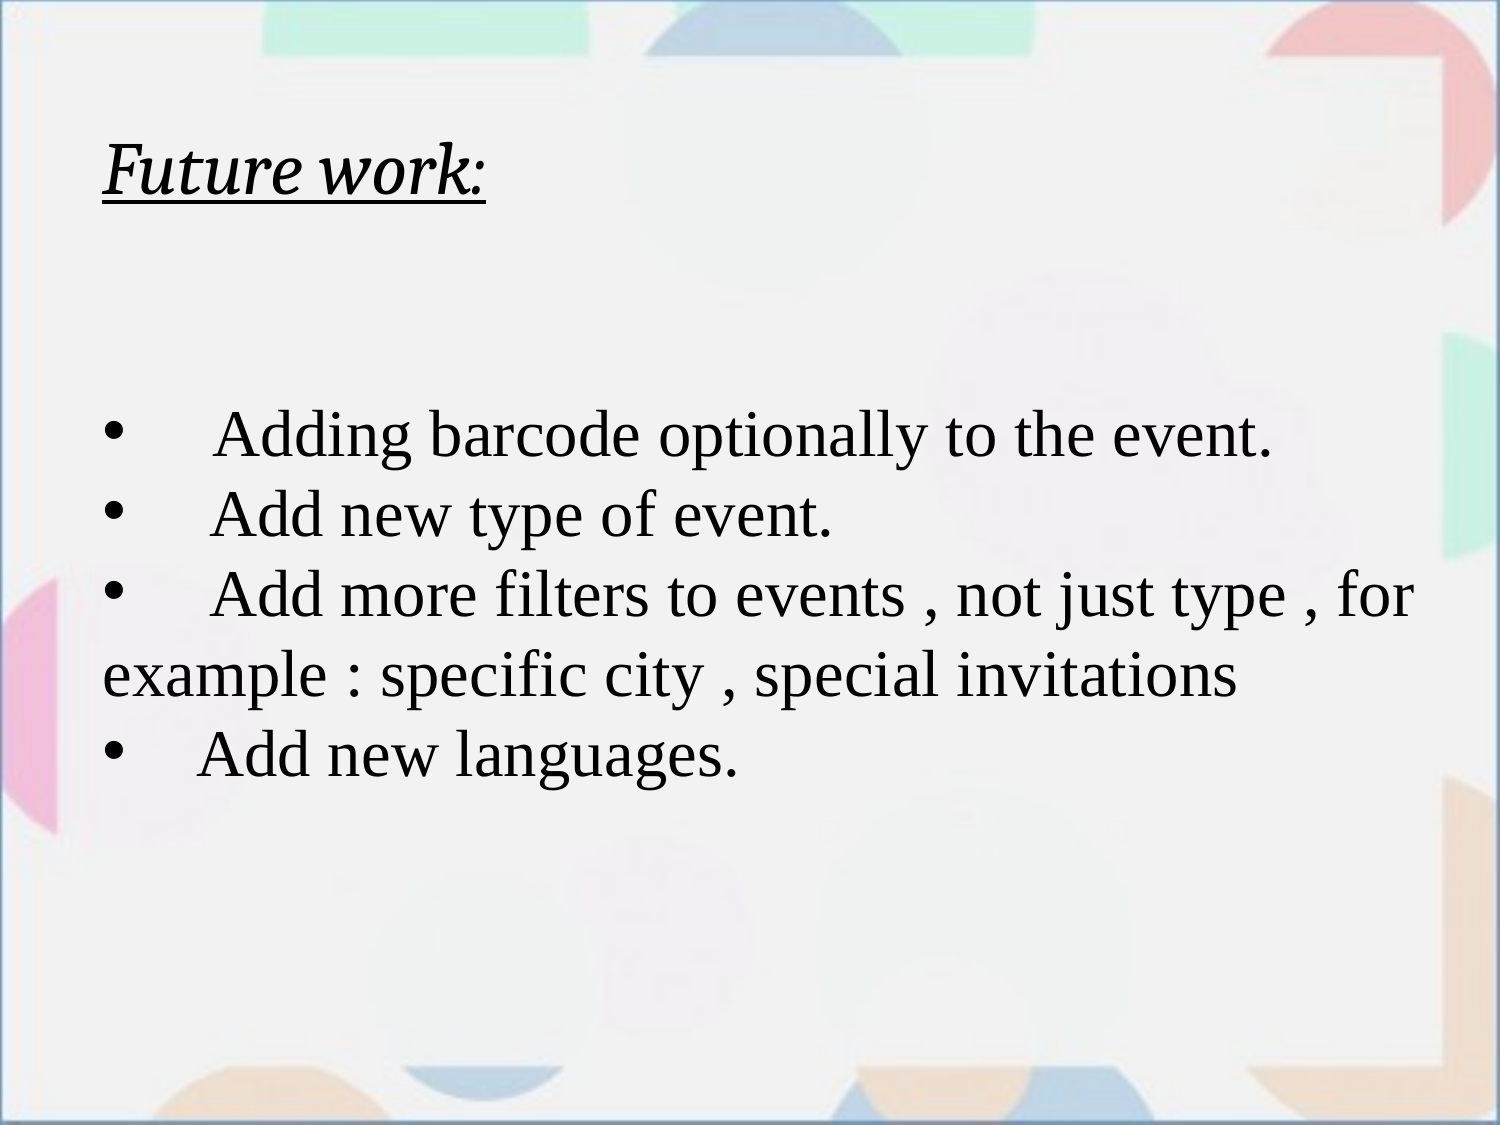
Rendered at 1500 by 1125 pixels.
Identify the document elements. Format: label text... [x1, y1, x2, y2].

picture [0, 0, 1500, 1125]
text_box Future work: Adding barcode optionally to the event. Add new type of event. Add more filters to events , not just type , for example : specific city , special invitations Add new languages. [87, 112, 1450, 887]
